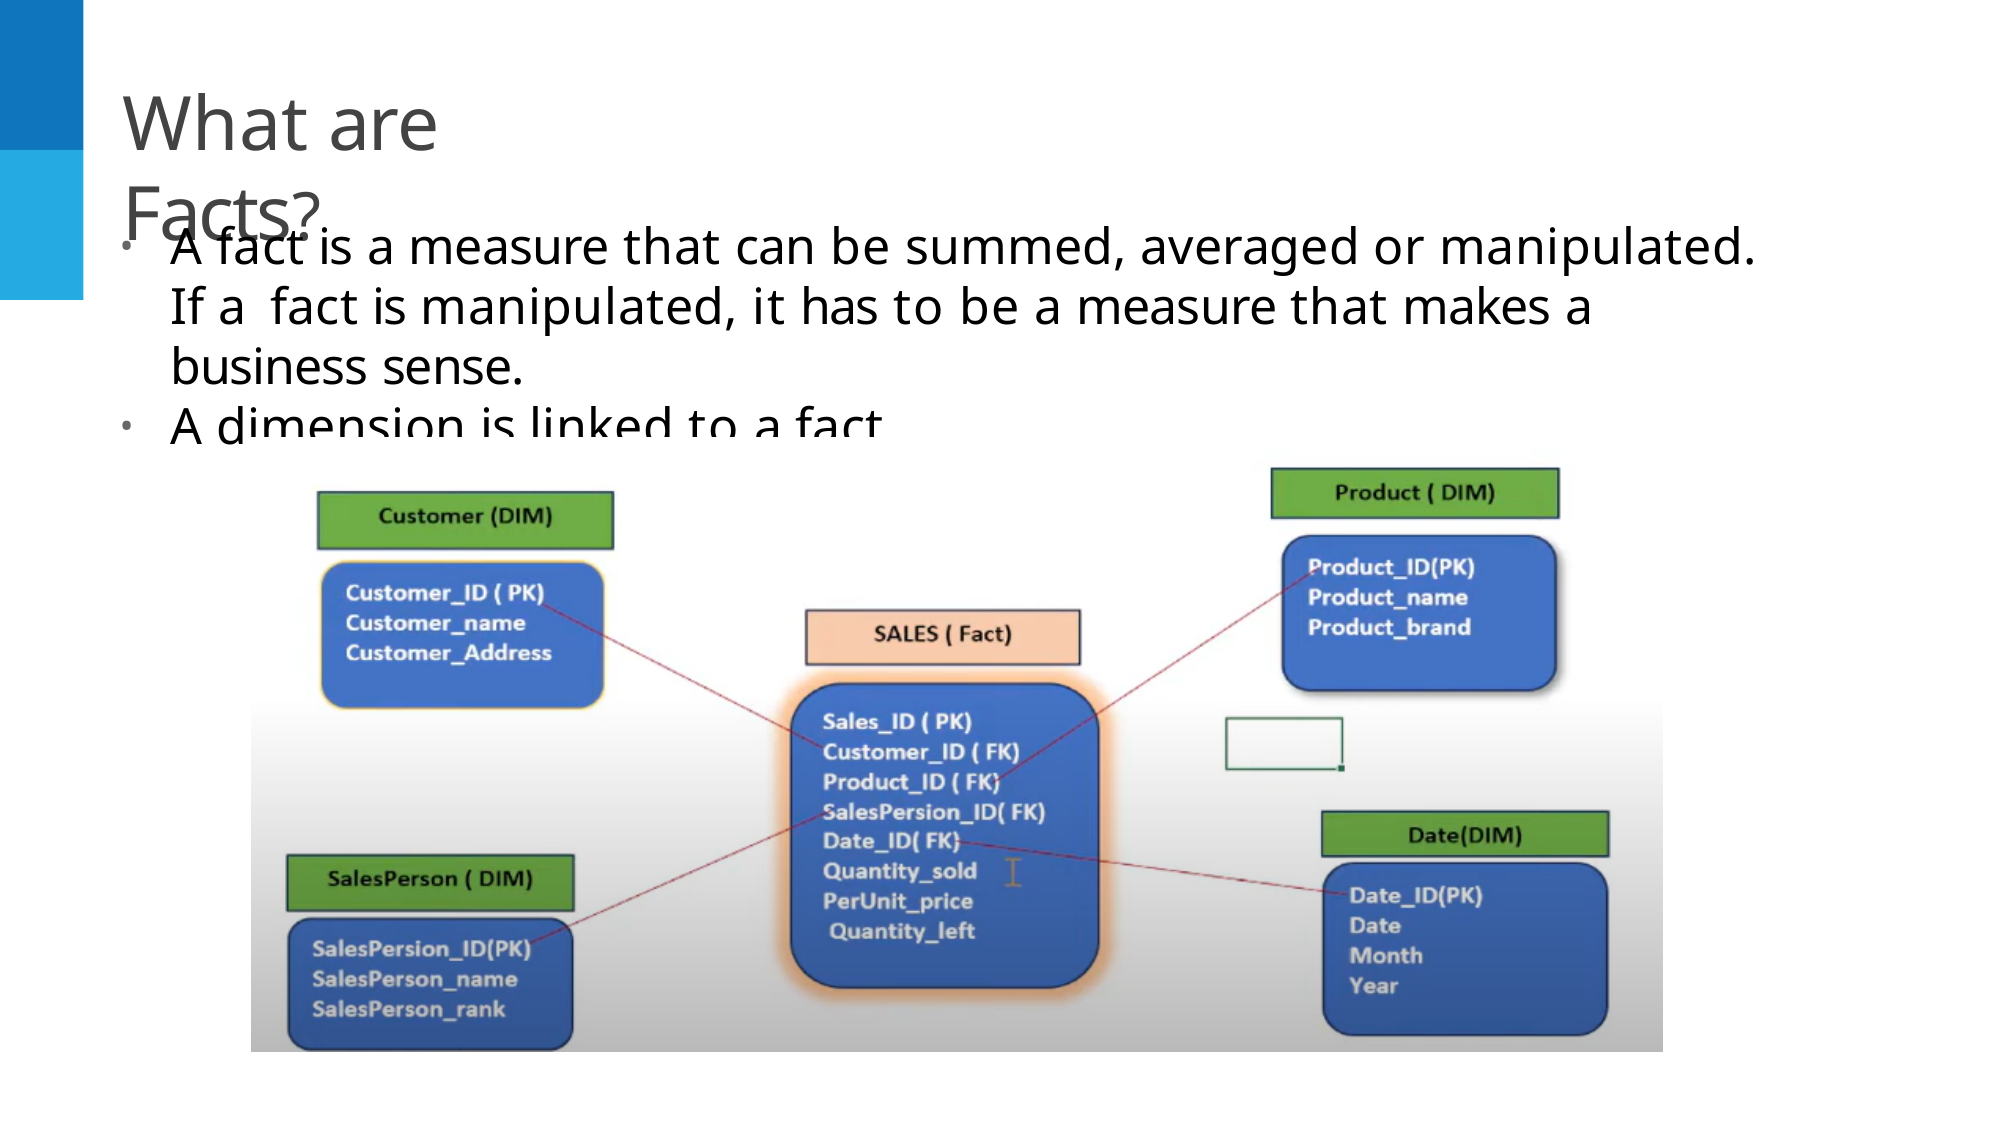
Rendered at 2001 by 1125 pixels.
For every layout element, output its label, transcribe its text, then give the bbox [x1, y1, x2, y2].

title What are Facts? [120, 73, 653, 212]
text_box A fact is a measure that can be summed, averaged or manipulated. If a fact is manipulated, it has to be a measure that makes a business sense. A dimension is linked to a fact. [117, 212, 1769, 455]
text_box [0, 0, 84, 301]
picture [250, 437, 1663, 1052]
